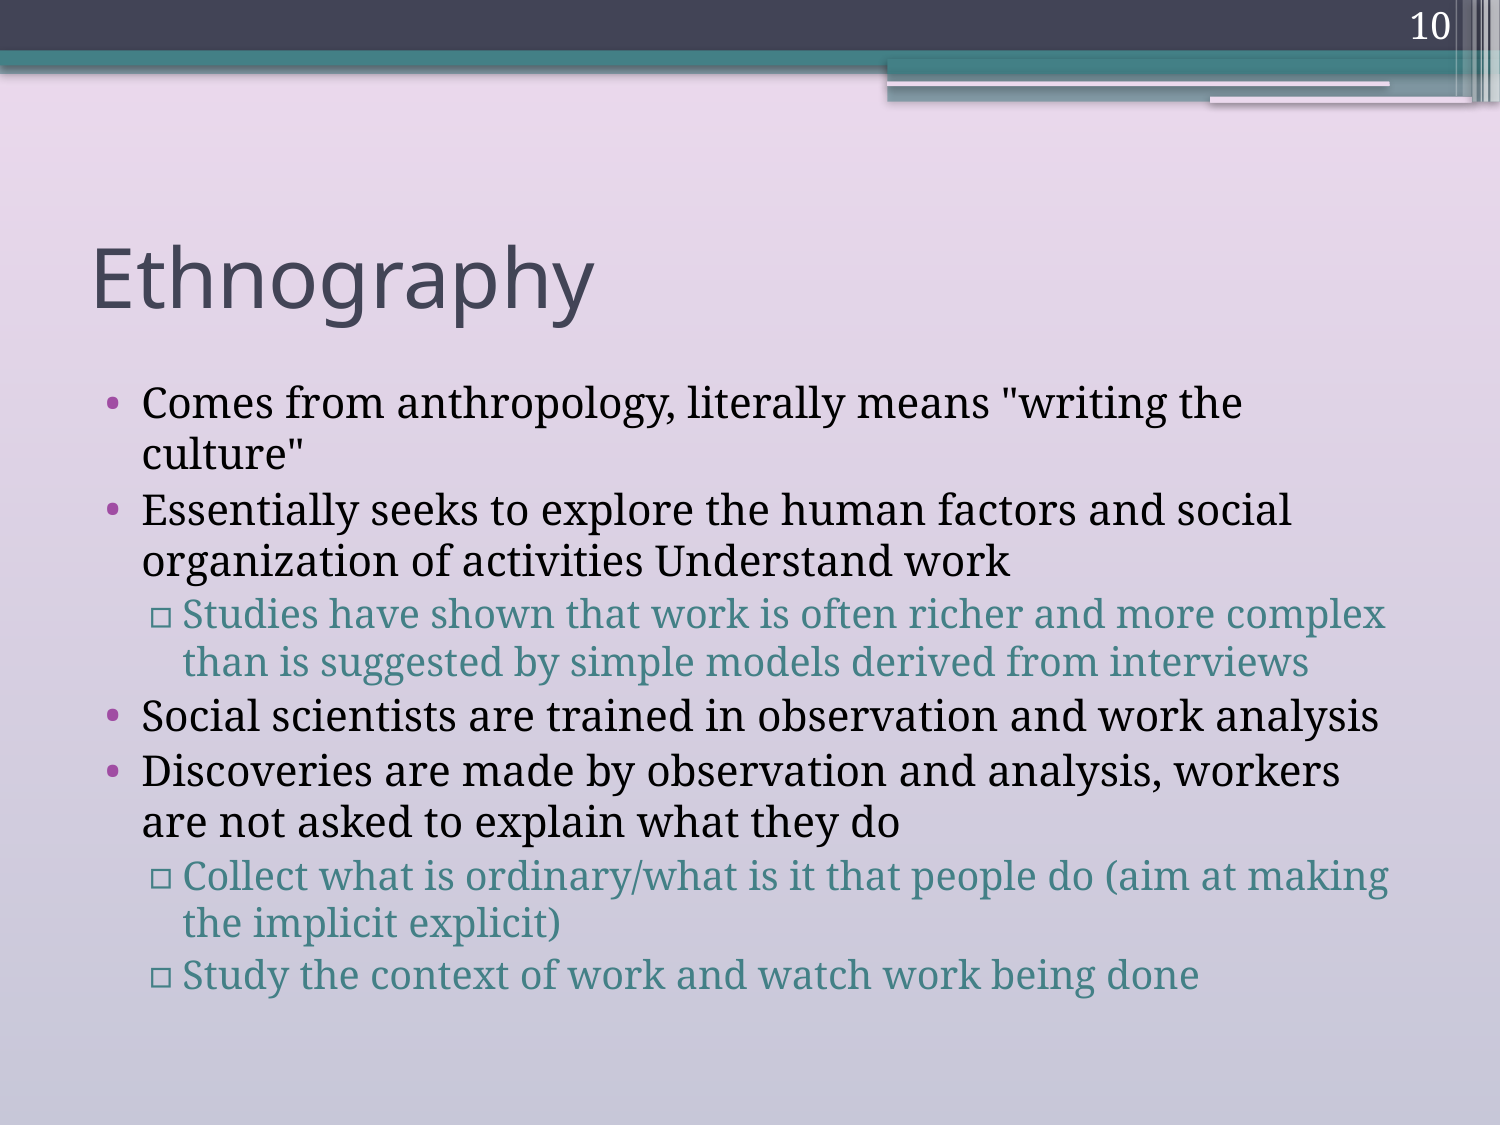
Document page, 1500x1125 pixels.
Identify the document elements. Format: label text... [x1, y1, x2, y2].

title Ethnography [75, 187, 1425, 363]
list Comes from anthropology, literally means "writing the culture" Essentially seeks to explore the human factors and social organization of activities Understand work Studies have shown that work is often richer and more complex than is suggested by simple models derived from interviews Social scientists are trained in observation and work analysis Discoveries are made by observation and analysis, workers are not asked to explain what they do Collect what is ordinary/what is it that people do (aim at making the implicit explicit) Study the context of work and watch work being done [75, 368, 1425, 1079]
slide_number 10 [1341, 0, 1466, 61]
